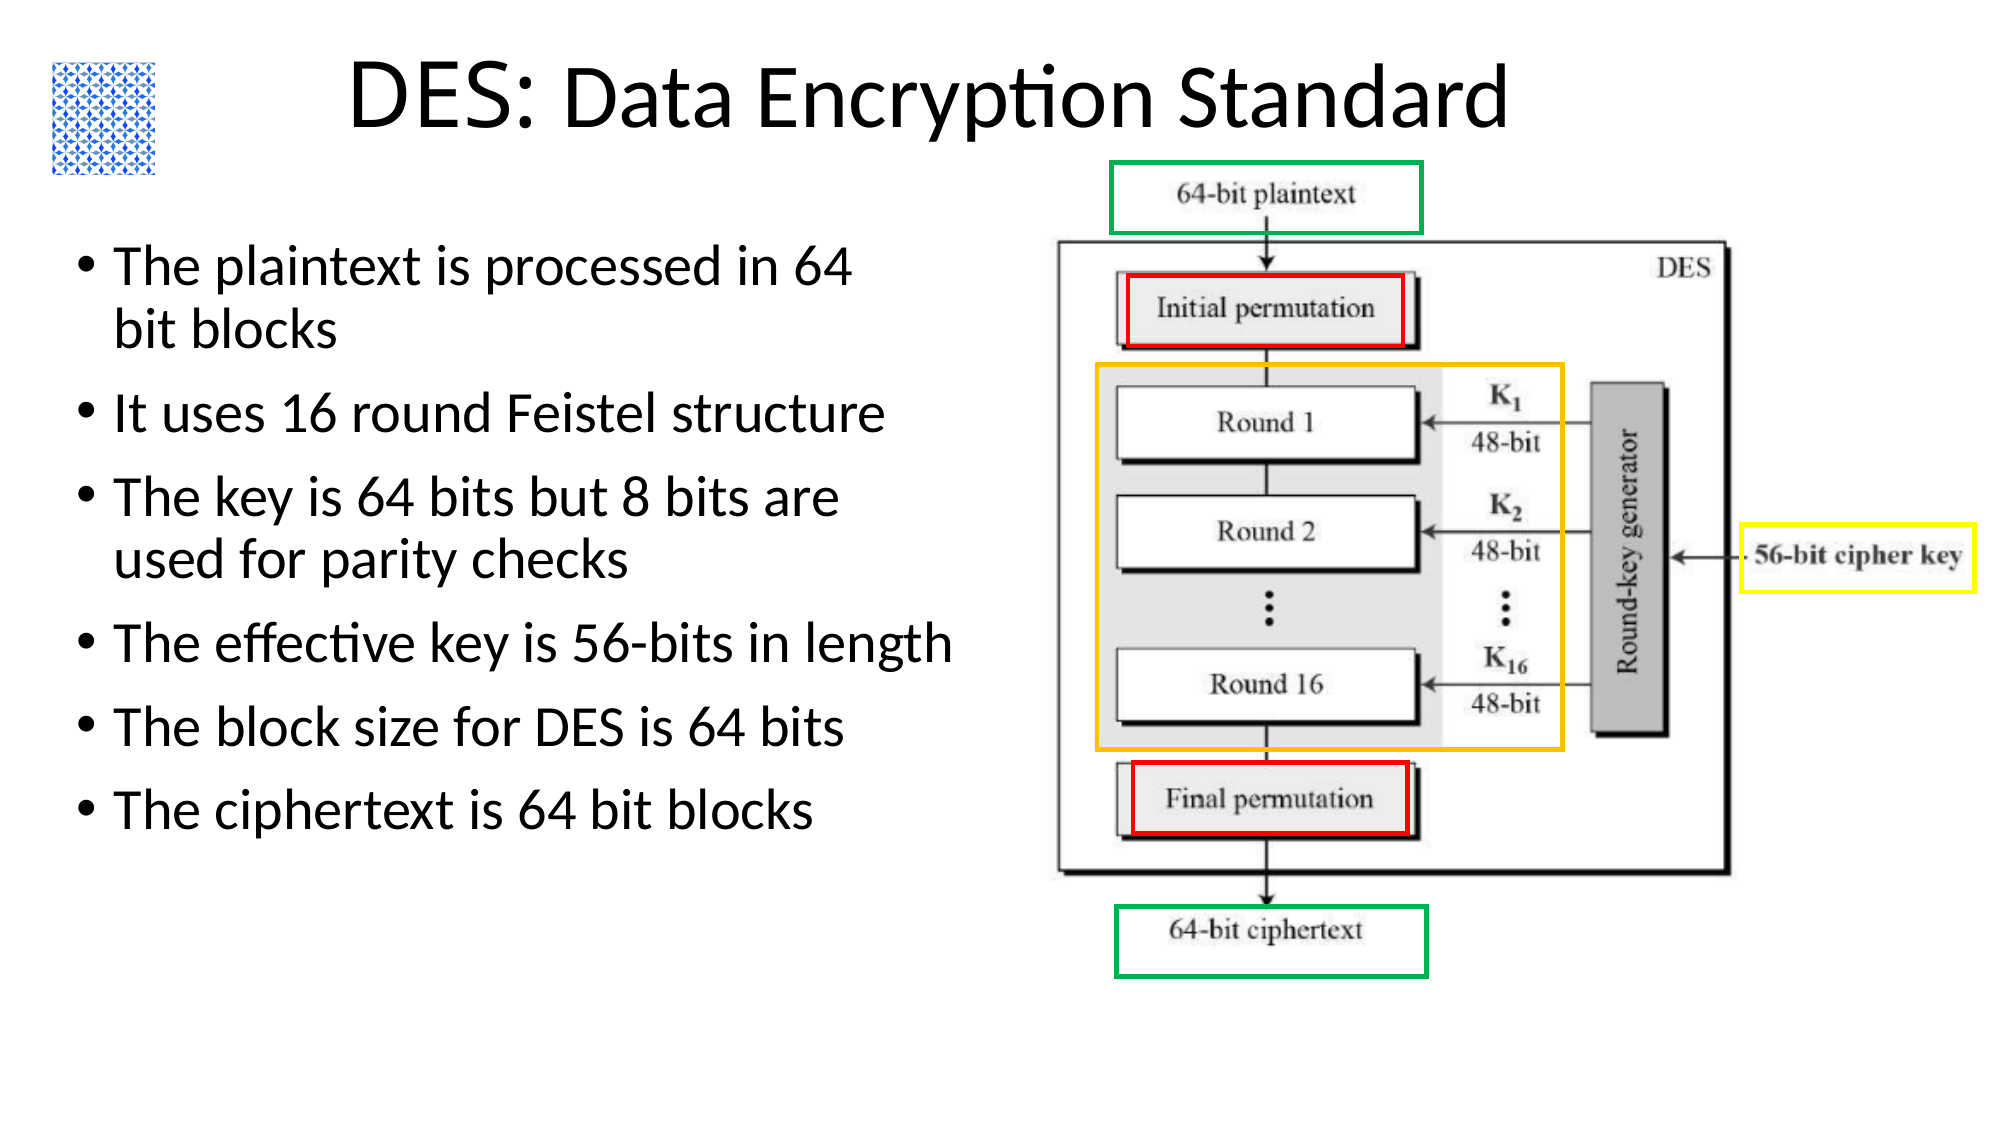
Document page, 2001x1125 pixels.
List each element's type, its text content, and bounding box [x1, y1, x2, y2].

text_box [1115, 956, 1427, 978]
title DES: Data Encryption Standard [330, 16, 1863, 180]
list The plaintext is processed in 64 bit blocks It uses 16 round Feistel structure The key is 64 bits but 8 bits are used for parity checks The effective key is 56-bits in length The block size for DES is 64 bits The ciphertext is 64 bit blocks [61, 228, 980, 941]
picture [52, 62, 155, 176]
picture [1016, 162, 1975, 956]
